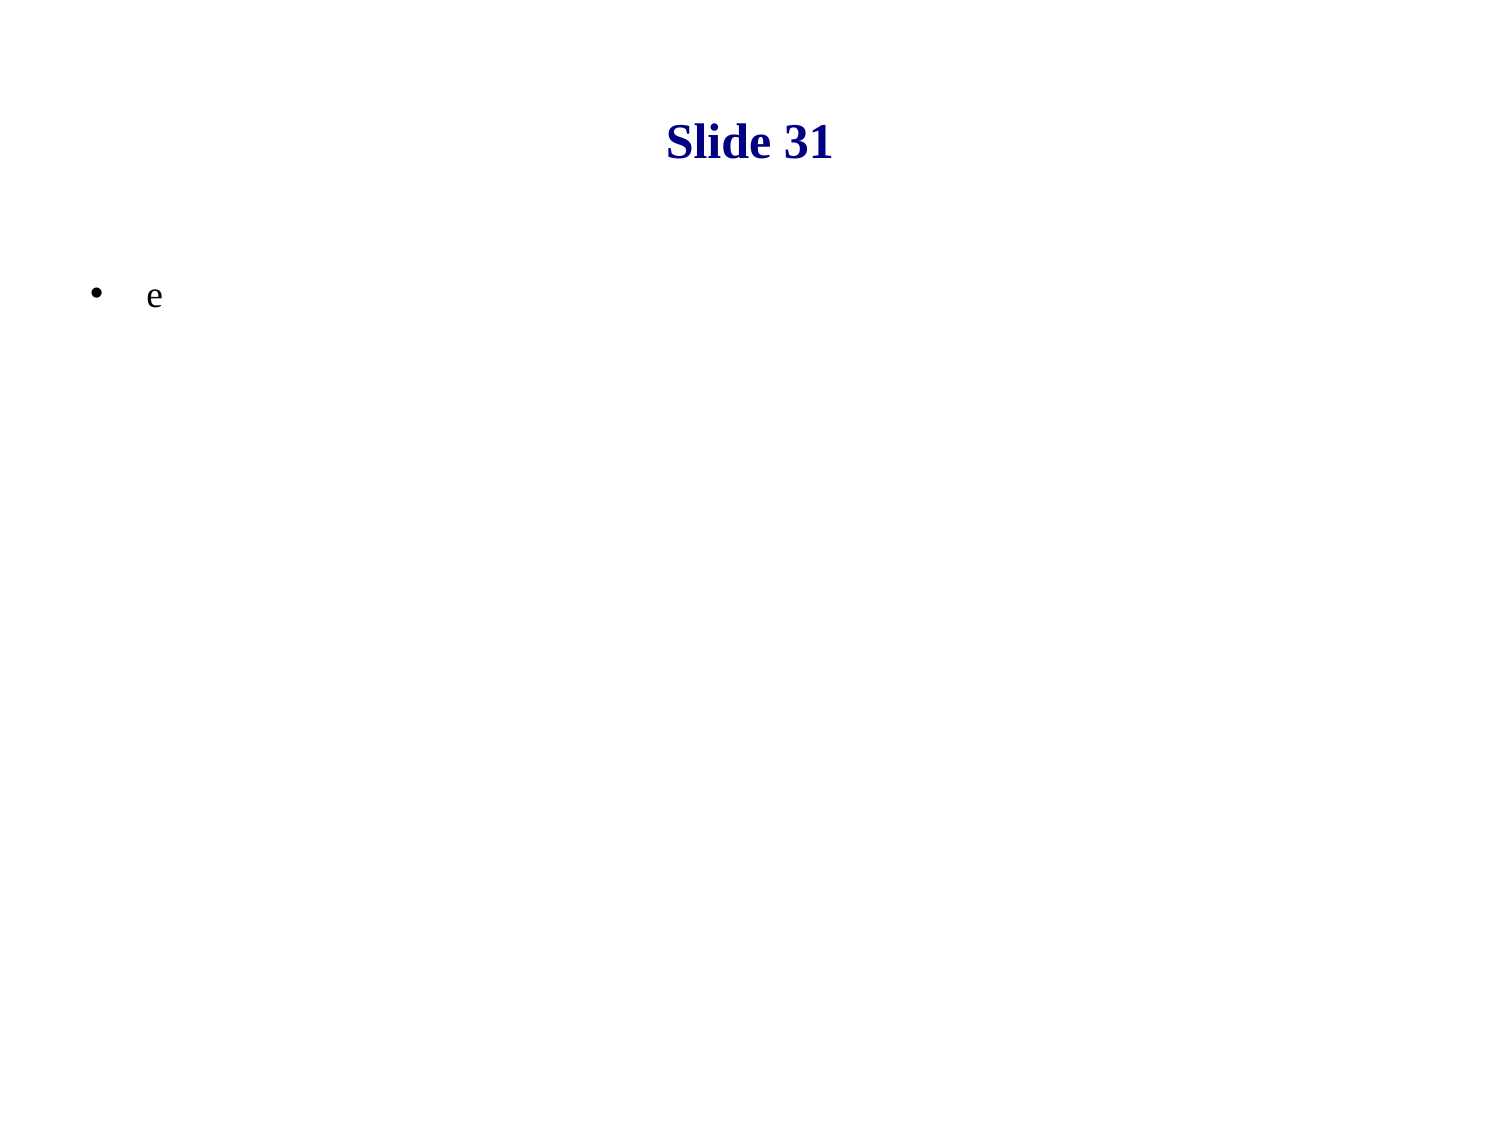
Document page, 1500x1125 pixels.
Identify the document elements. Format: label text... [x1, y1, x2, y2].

title Slide 31 [75, 45, 1425, 233]
list e [75, 262, 1425, 1005]
